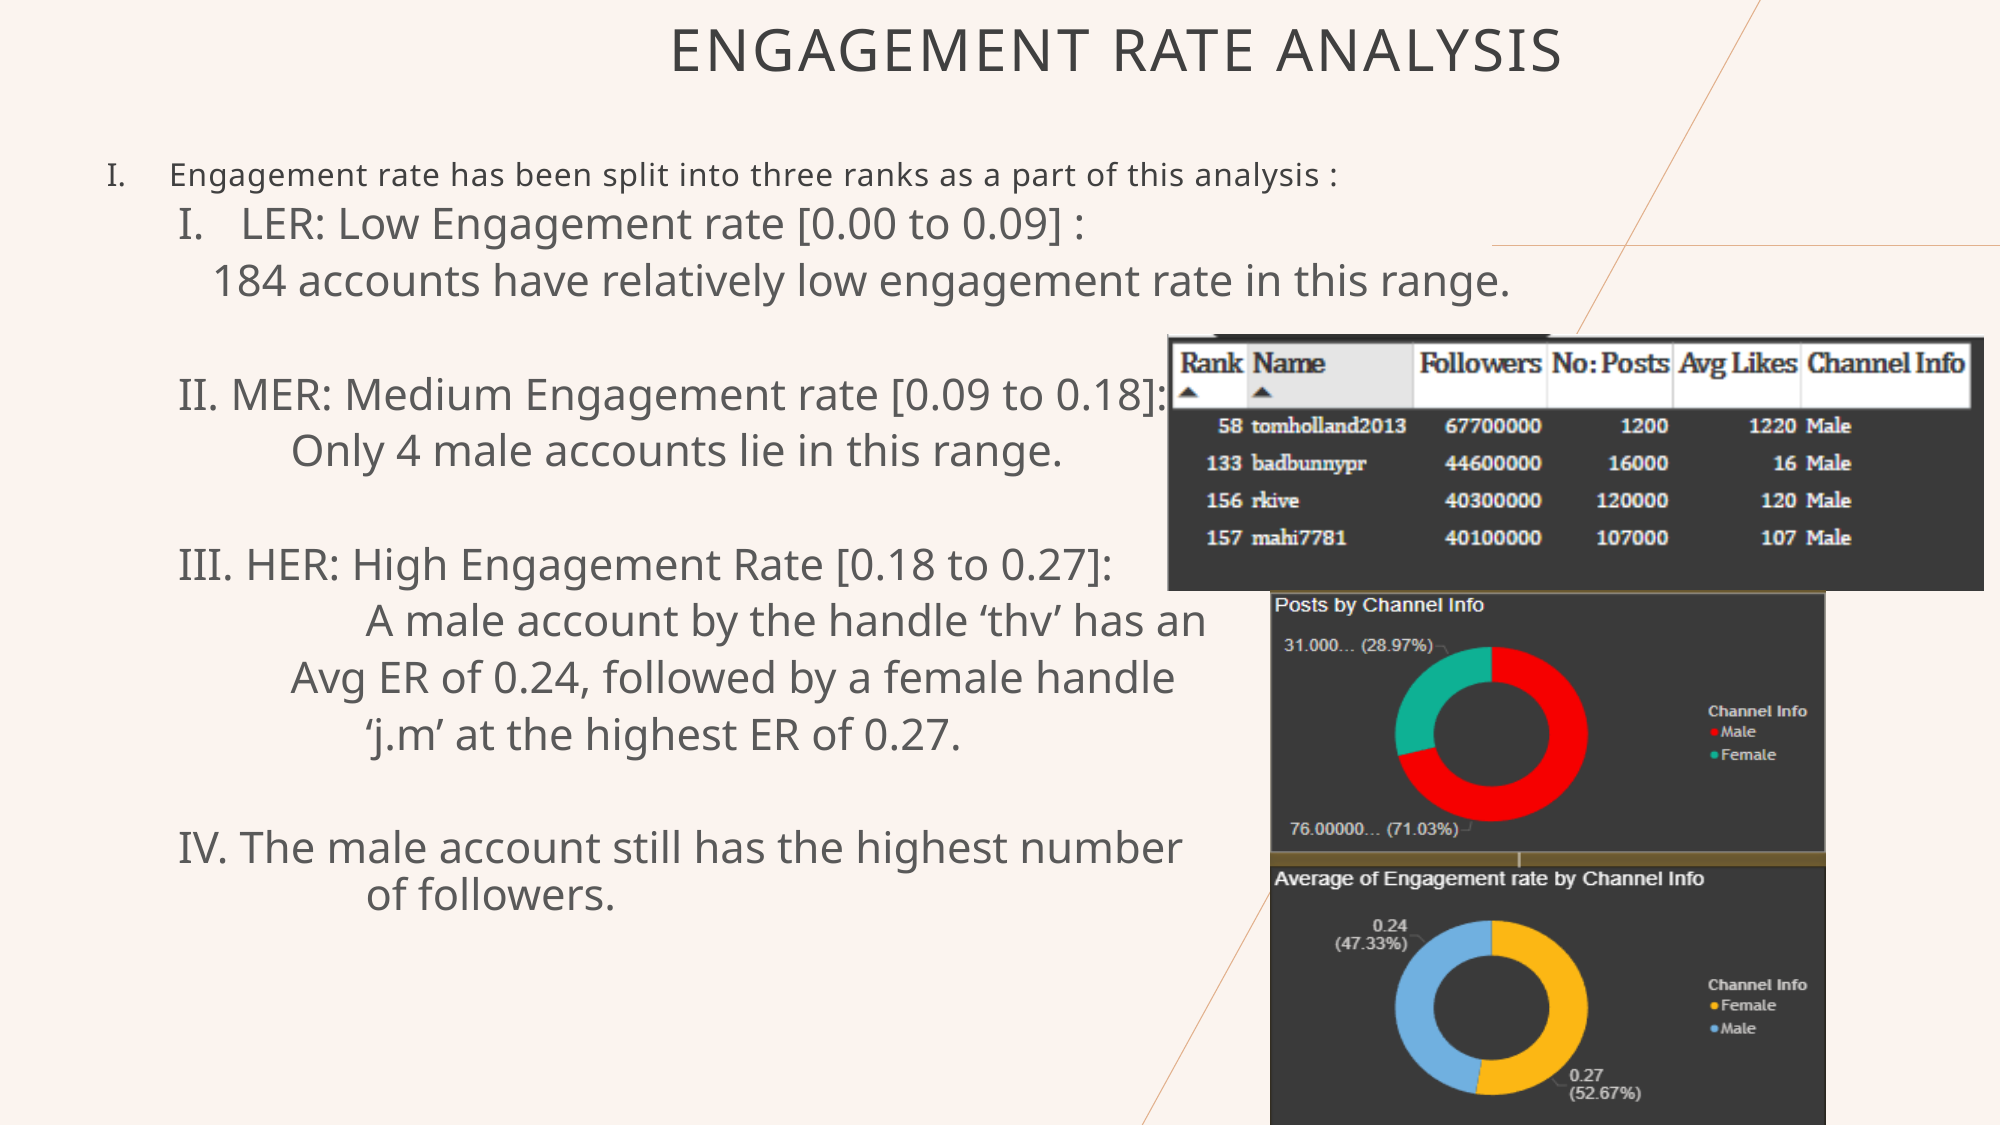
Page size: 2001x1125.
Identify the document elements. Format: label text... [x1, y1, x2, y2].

title ENGAGEMENT RATE ANALYSIS [654, 0, 1607, 92]
list Engagement rate has been split into three ranks as a part of this analysis : LER: Low Engagement rate [0.00 to 0.09] : 184 accounts have relatively low engagement rate in this range. II. MER: Medium Engagement rate [0.09 to 0.18]: Only 4 male accounts lie in this range. III. HER: High Engagement Rate [0.18 to 0.27]: A male account by the handle ‘thv’ has an Avg ER of 0.24, followed by a female handle ‘j.m’ at the highest ER of 0.27. IV. The male account still has the highest number of followers. [91, 146, 1826, 1043]
picture [1167, 334, 1984, 1125]
